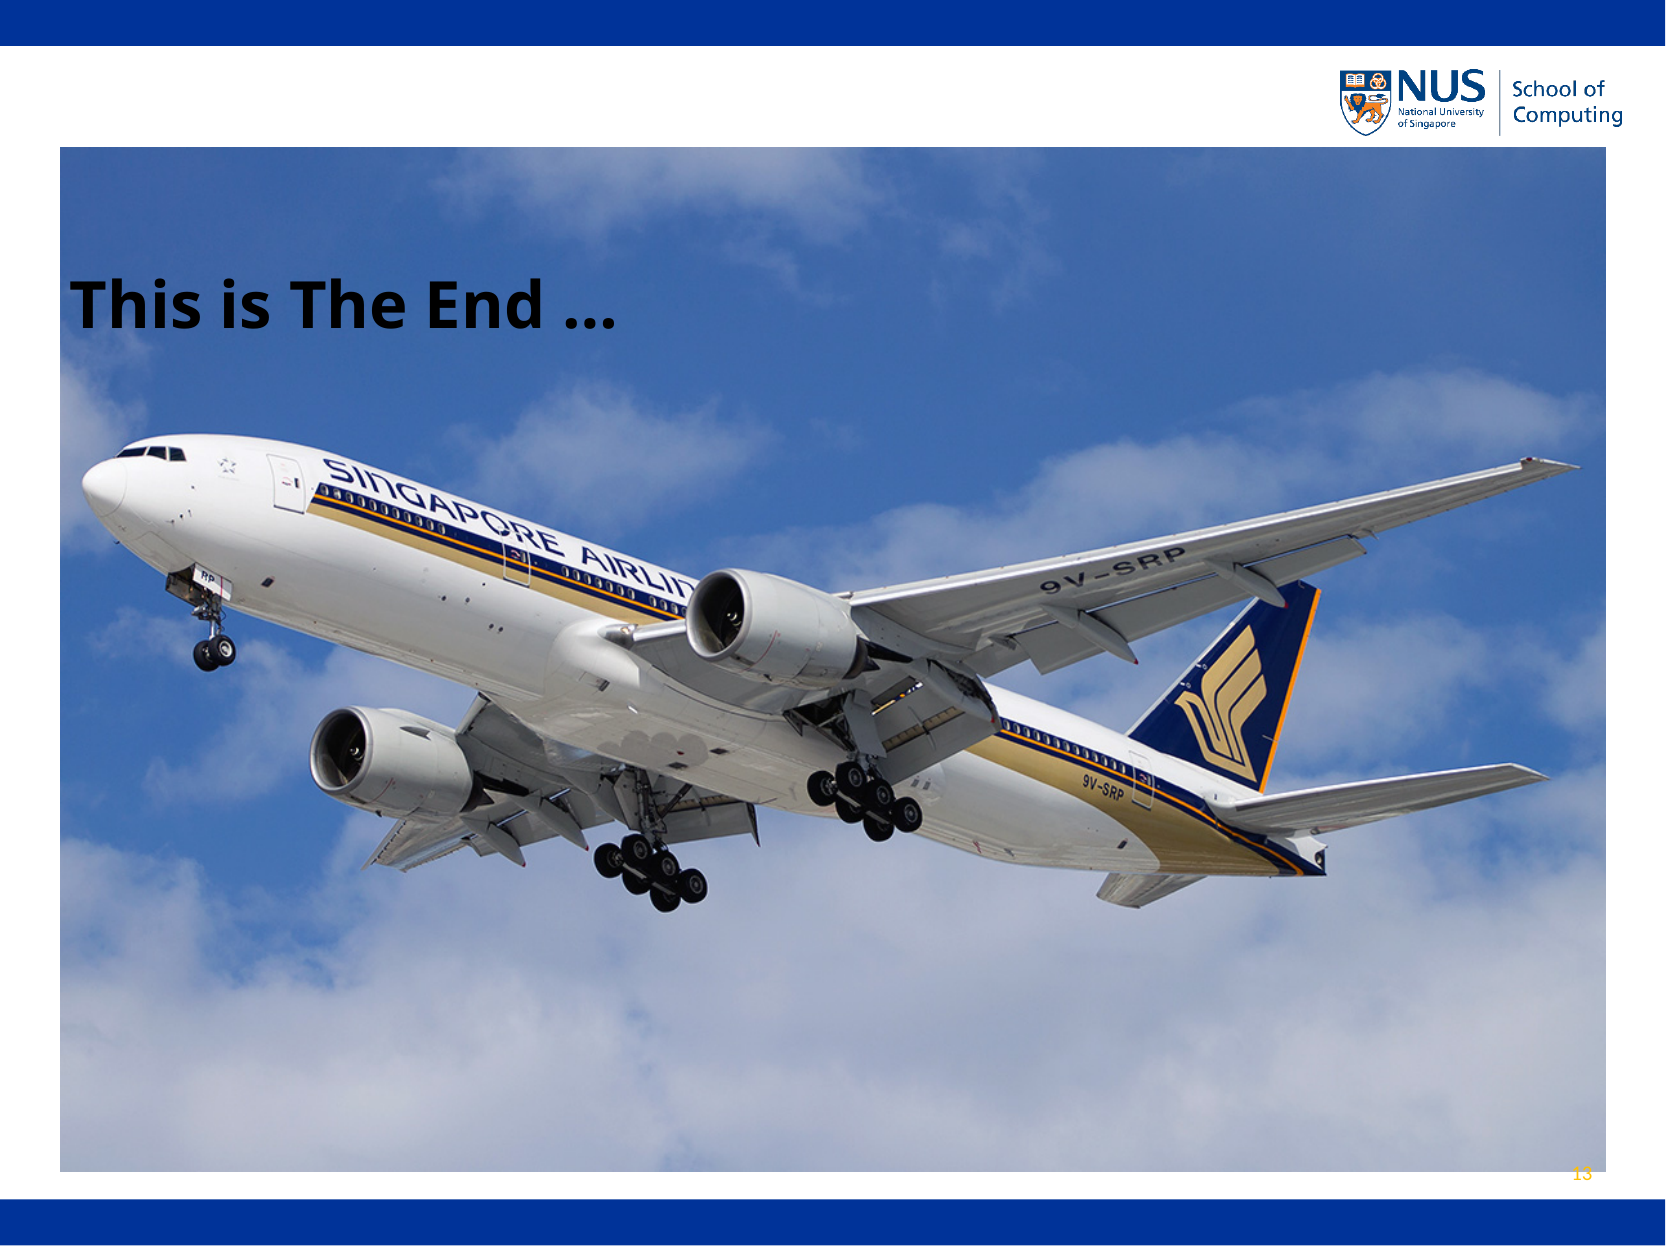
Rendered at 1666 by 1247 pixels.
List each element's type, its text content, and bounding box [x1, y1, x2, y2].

text_box <number> [1262, 1173, 1610, 1234]
picture [1340, 69, 1622, 136]
picture [59, 147, 1606, 1172]
